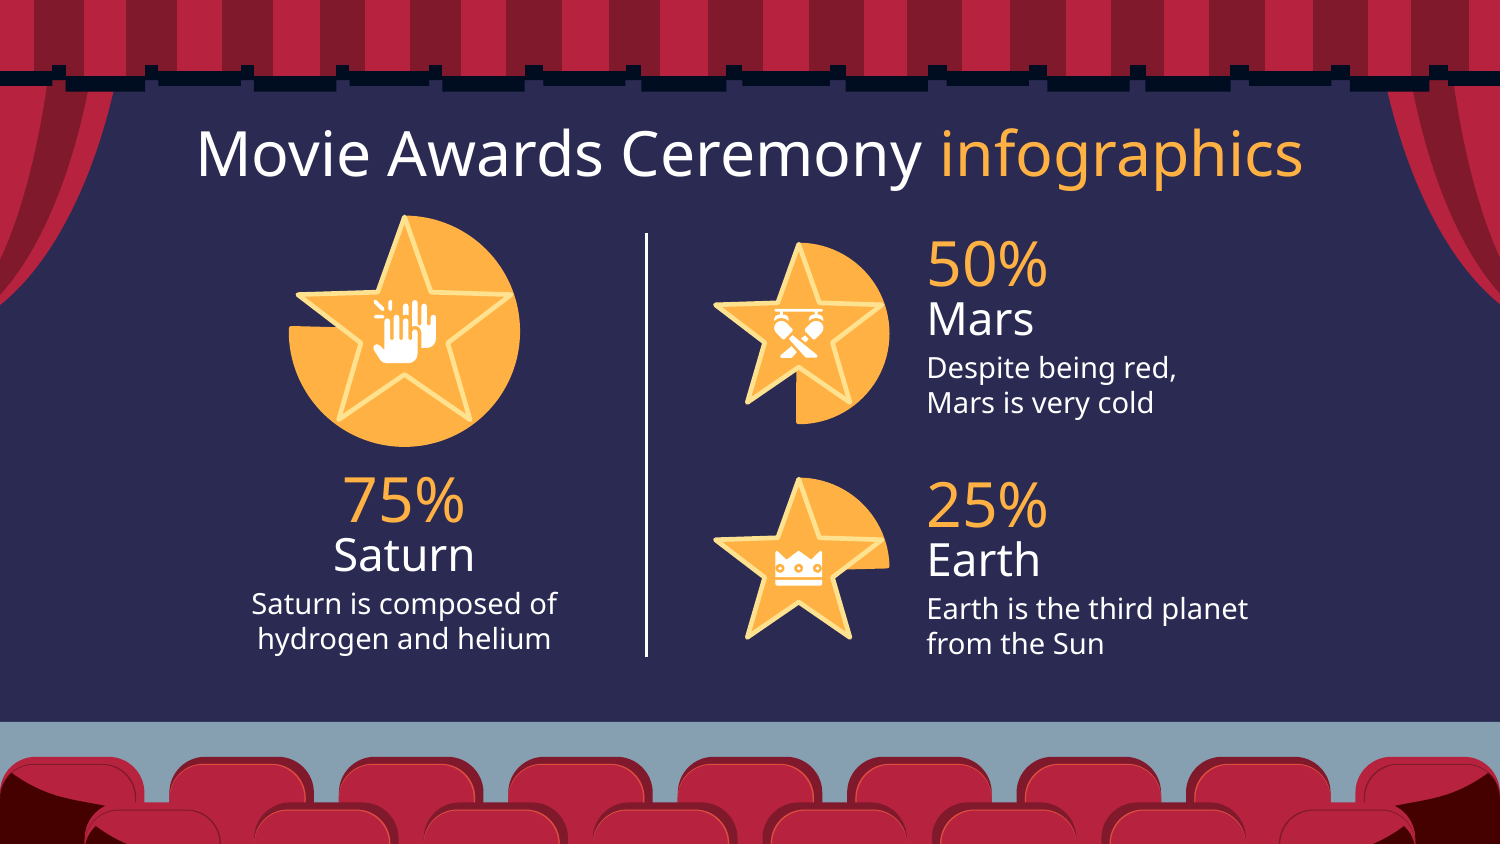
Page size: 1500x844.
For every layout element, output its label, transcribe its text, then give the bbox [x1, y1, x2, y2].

text_box [800, 479, 888, 568]
text_box [291, 295, 518, 445]
text_box [798, 245, 888, 422]
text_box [773, 308, 825, 359]
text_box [775, 550, 823, 586]
text_box [405, 217, 512, 294]
text_box [715, 479, 882, 638]
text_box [911, 473, 1274, 656]
title Movie Awards Ceremony infographics [76, 99, 1424, 194]
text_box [226, 468, 583, 651]
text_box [911, 232, 1267, 415]
text_box [715, 244, 882, 403]
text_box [372, 299, 437, 364]
text_box [297, 217, 512, 420]
